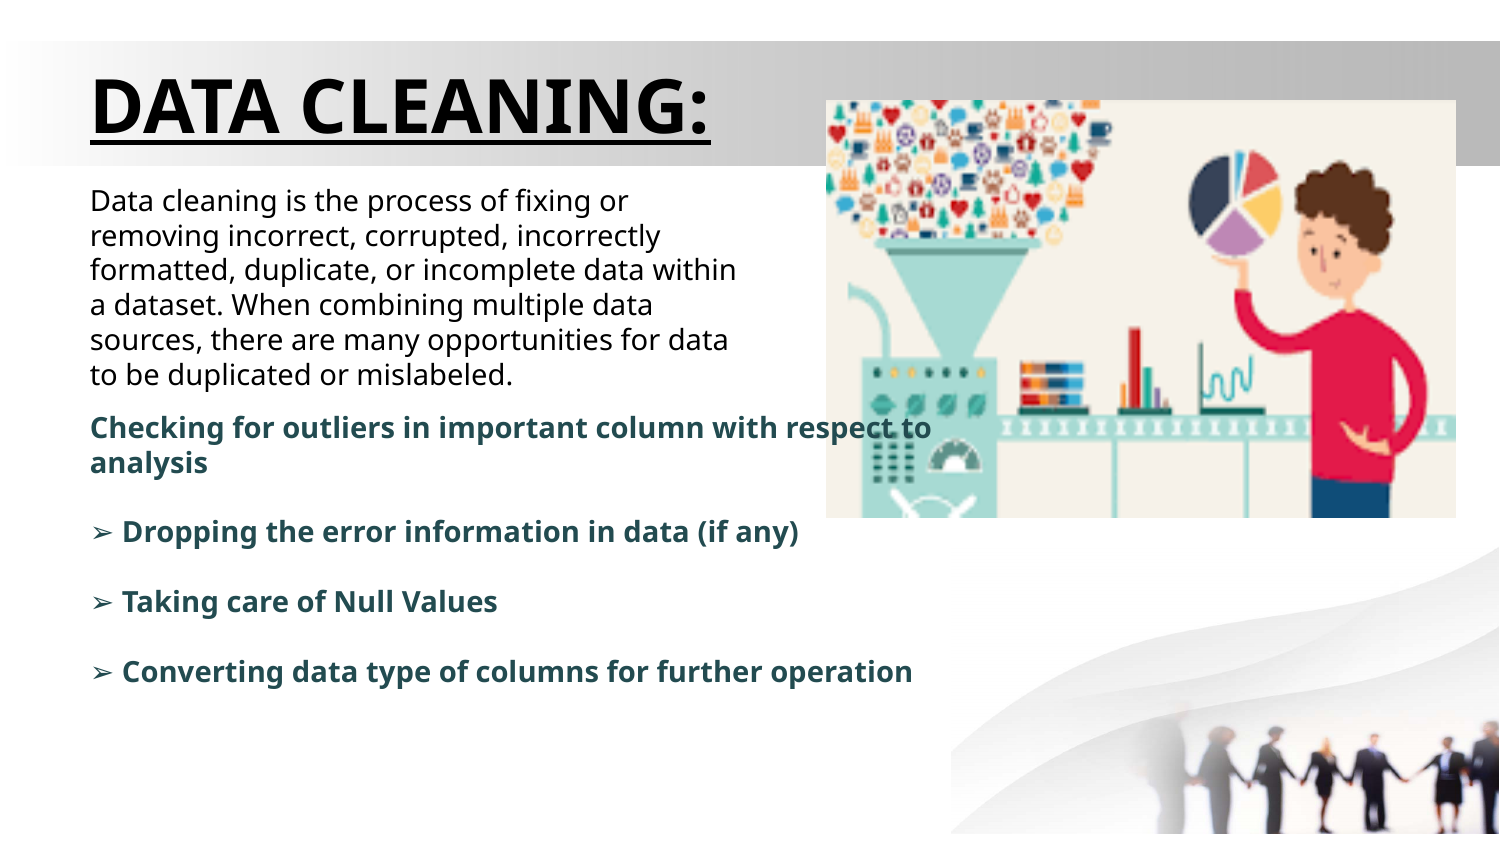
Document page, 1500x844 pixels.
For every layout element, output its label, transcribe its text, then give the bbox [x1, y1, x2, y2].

title DATA CLEANING: [74, 33, 1426, 175]
text_box Checking for outliers in important column with respect to analysis ➢ Dropping the error information in data (if any) ➢ Taking care of Null Values ➢ Converting data type of columns for further operation [75, 401, 1011, 836]
picture [1011, 546, 1499, 834]
text_box Data cleaning is the process of fixing or removing incorrect, corrupted, incorrectly formatted, duplicate, or incomplete data within a dataset. When combining multiple data sources, there are many opportunities for data to be duplicated or mislabeled. [74, 174, 753, 399]
picture [826, 100, 1456, 518]
